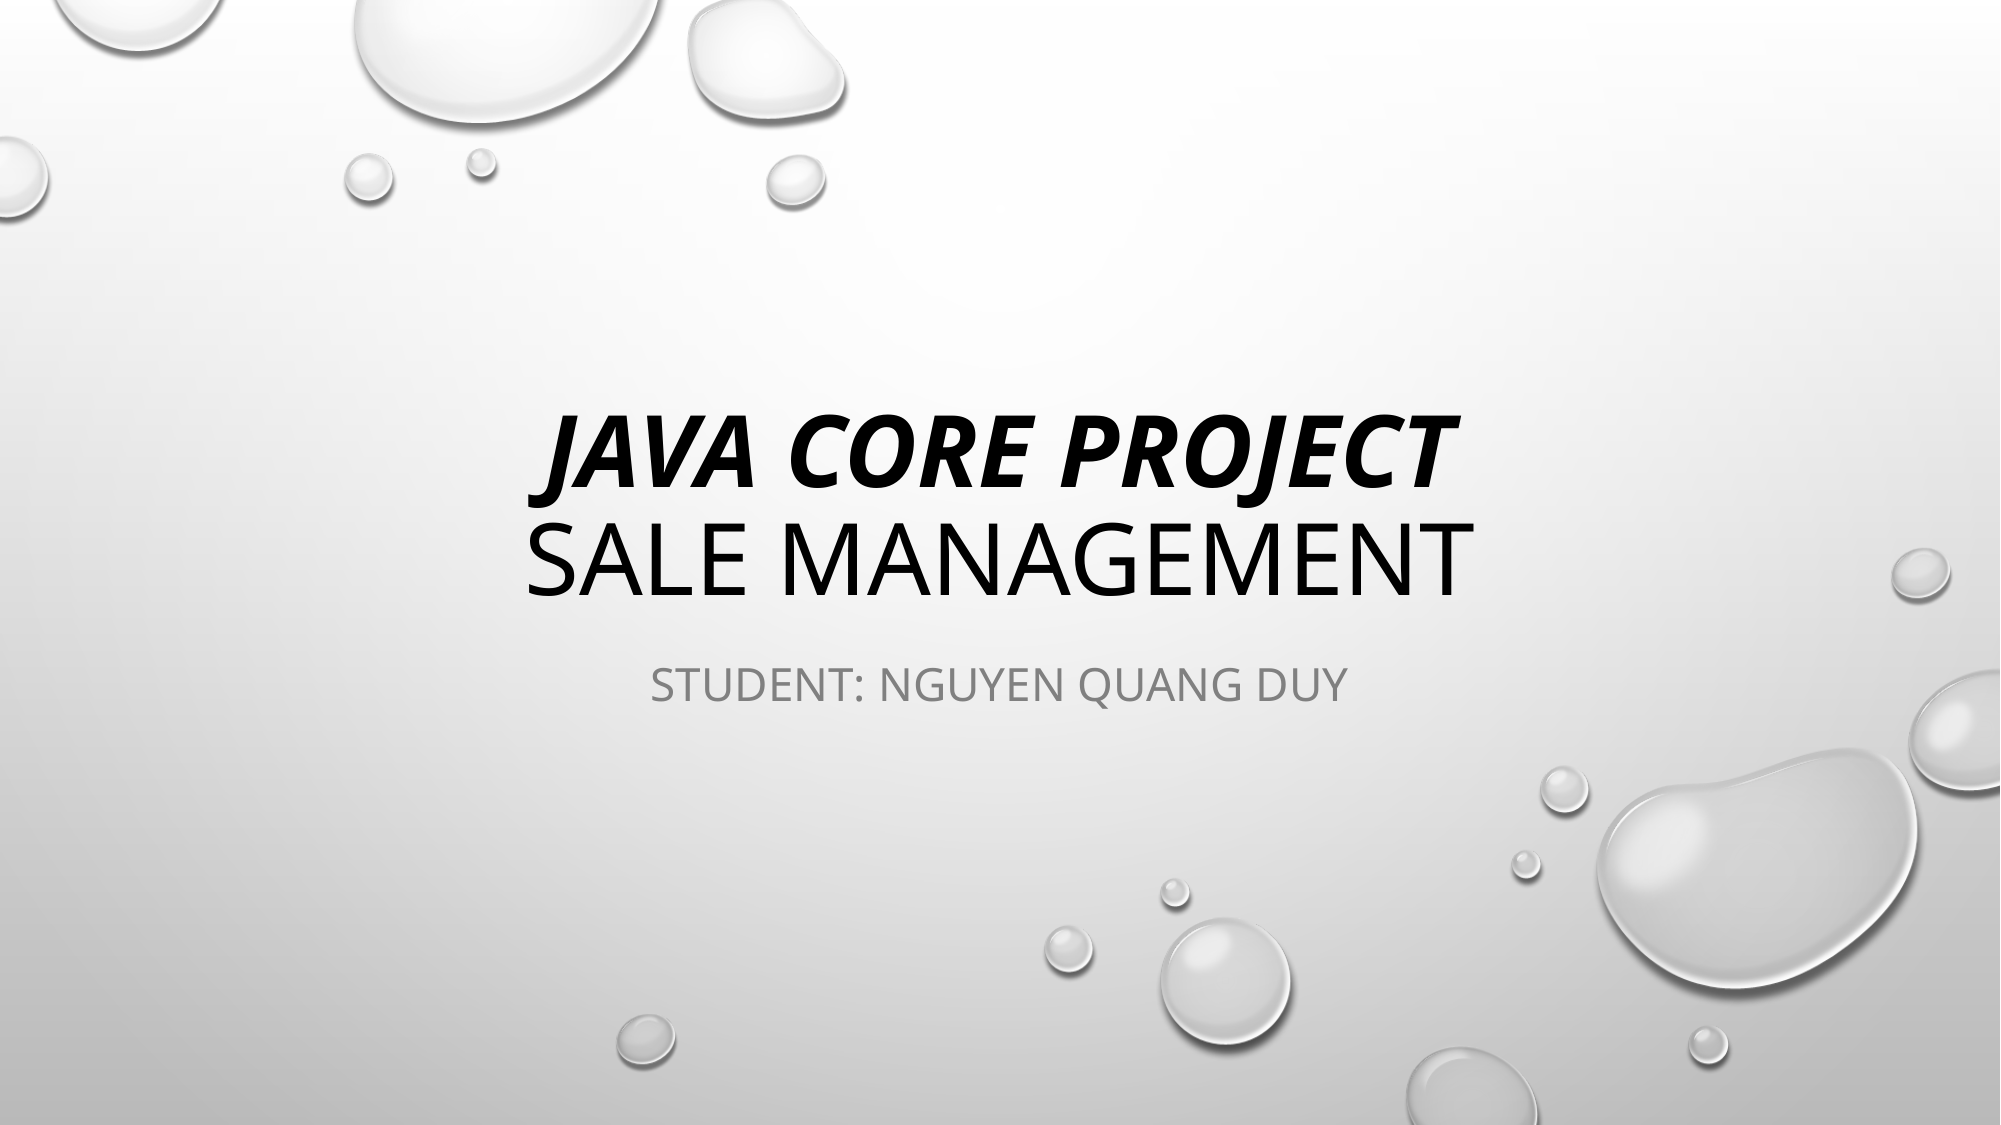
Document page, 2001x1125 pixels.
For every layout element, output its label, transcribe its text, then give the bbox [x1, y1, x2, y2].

picture [0, 0, 2000, 1125]
subtitle Student: Nguyen Quang DUy [287, 637, 1713, 863]
title Java core project Sale management [287, 213, 1713, 625]
